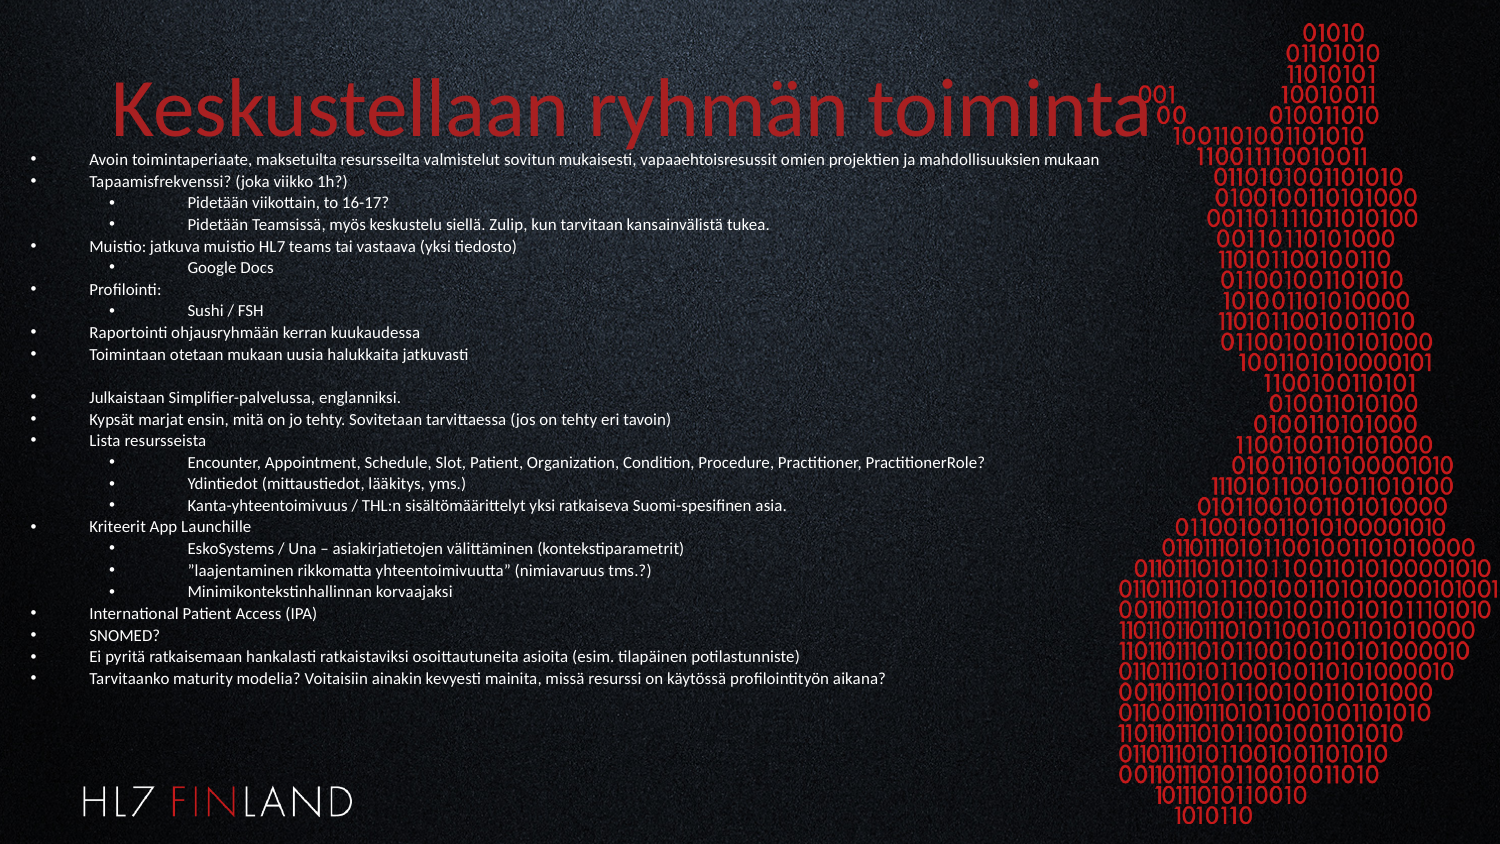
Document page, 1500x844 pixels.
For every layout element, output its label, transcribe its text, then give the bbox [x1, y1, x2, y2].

list Avoin toimintaperiaate, maksetuilta resursseilta valmistelut sovitun mukaisesti, vapaaehtoisresussit omien projektien ja mahdollisuuksien mukaan Tapaamisfrekvenssi? (joka viikko 1h?) Pidetään viikottain, to 16-17? Pidetään Teamsissä, myös keskustelu siellä. Zulip, kun tarvitaan kansainvälistä tukea. Muistio: jatkuva muistio HL7 teams tai vastaava (yksi tiedosto) Google Docs Profilointi: Sushi / FSH Raportointi ohjausryhmään kerran kuukaudessa Toimintaan otetaan mukaan uusia halukkaita jatkuvasti Julkaistaan Simplifier-palvelussa, englanniksi. Kypsät marjat ensin, mitä on jo tehty. Sovitetaan tarvittaessa (jos on tehty eri tavoin) Lista resursseista Encounter, Appointment, Schedule, Slot, Patient, Organization, Condition, Procedure, Practitioner, PractitionerRole? Ydintiedot (mittaustiedot, lääkitys, yms.) Kanta-yhteentoimivuus / THL:n sisältömäärittelyt yksi ratkaiseva Suomi-spesifinen asia. Kriteerit App Launchille EskoSystems / Una – asiakirjatietojen välittäminen (kontekstiparametrit) ”laajentaminen rikkomatta yhteentoimivuutta” (nimiavaruus tms.?) Minimikontekstinhallinnan korvaajaksi International Patient Access (IPA) SNOMED? Ei pyritä ratkaisemaan hankalasti ratkaistaviksi osoittautuneita asioita (esim. tilapäinen potilastunniste) Tarvitaanko maturity modelia? Voitaisiin ainakin kevyesti mainita, missä resurssi on käytössä profilointityön aikana? [15, 143, 1167, 701]
picture [0, 0, 1500, 844]
title Keskustellaan ryhmän toiminta [96, 8, 1344, 163]
